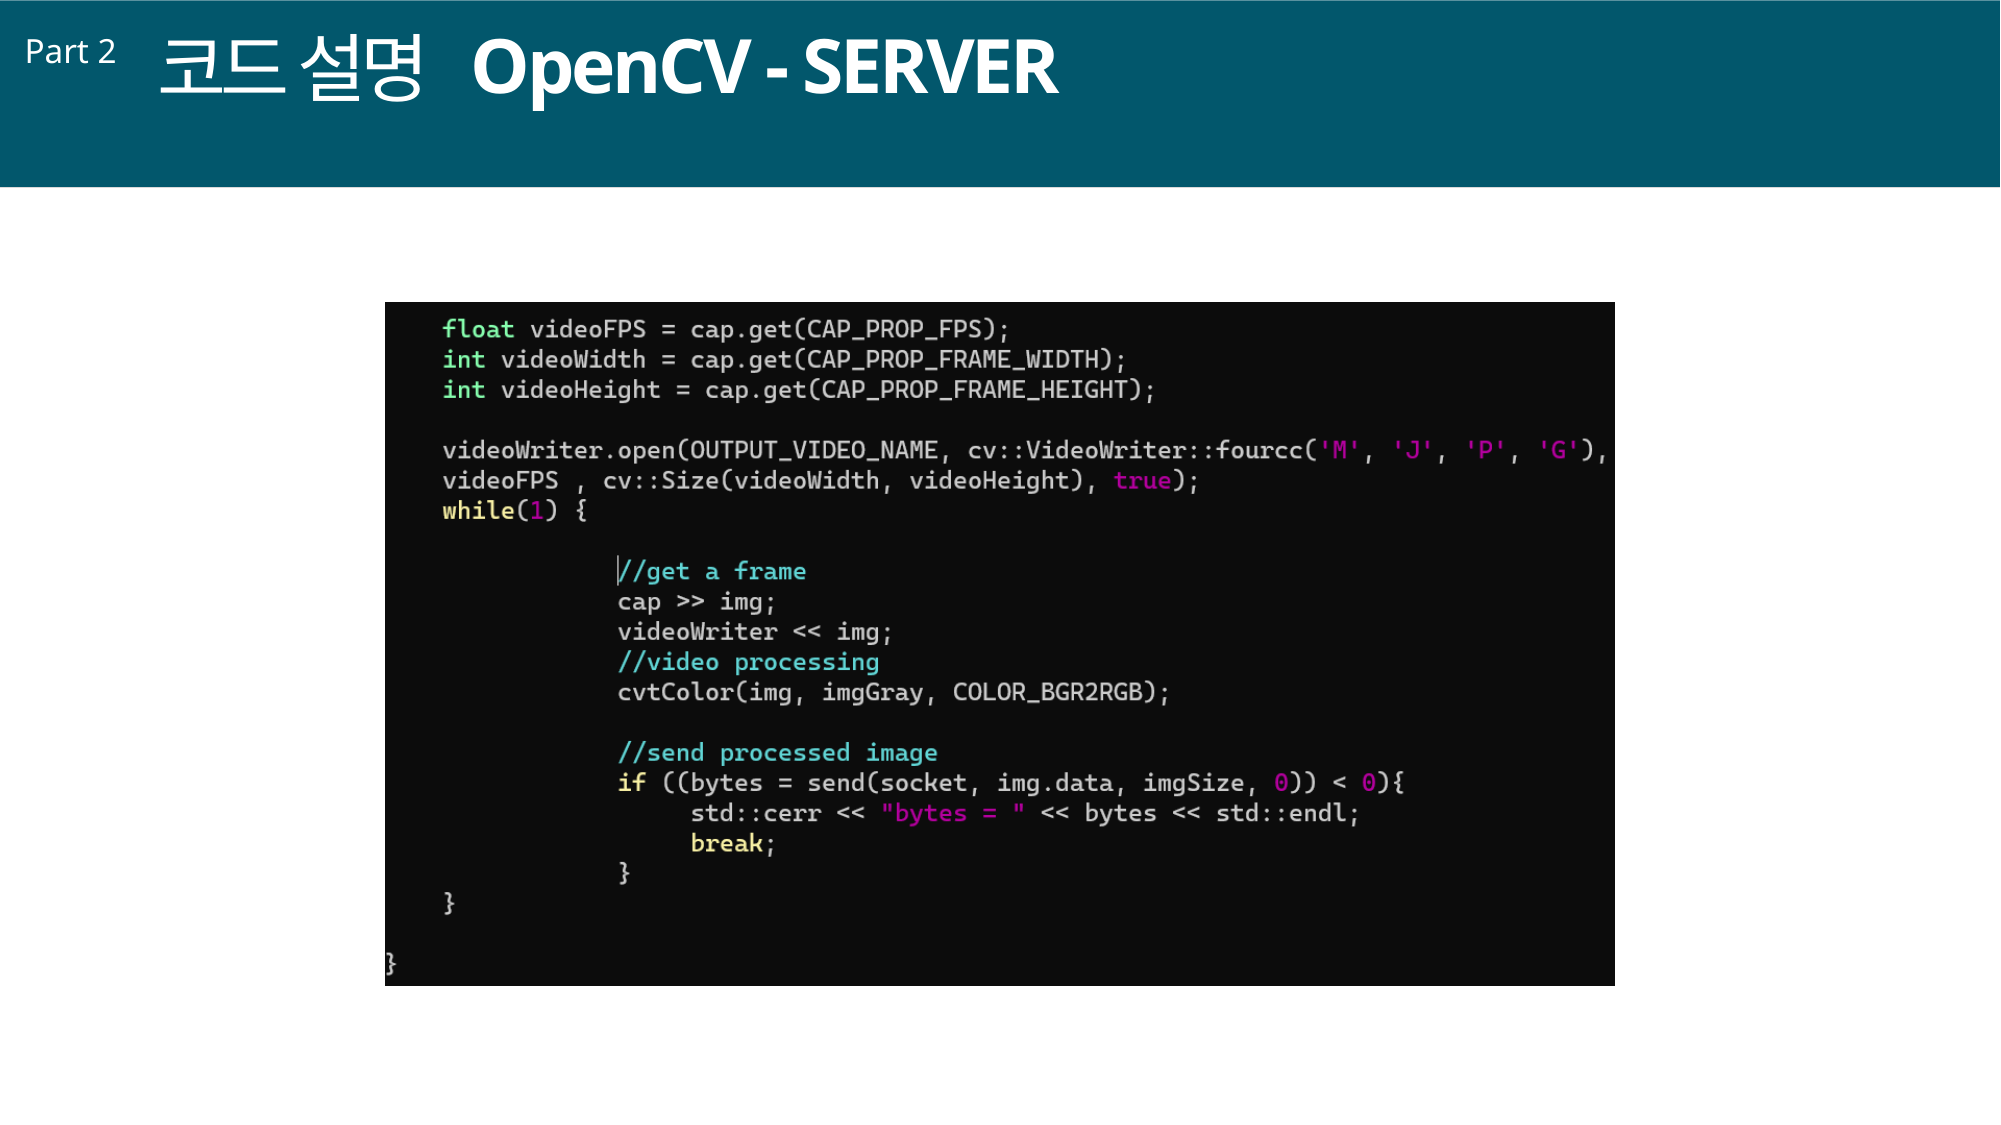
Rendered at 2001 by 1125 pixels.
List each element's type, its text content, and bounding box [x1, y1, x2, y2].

text_box Part 2 [9, 22, 141, 78]
text_box OpenCV - SERVER [455, 10, 1076, 116]
text_box [0, 0, 2000, 187]
text_box 코드 설명 [142, 13, 445, 119]
picture [385, 302, 1615, 986]
